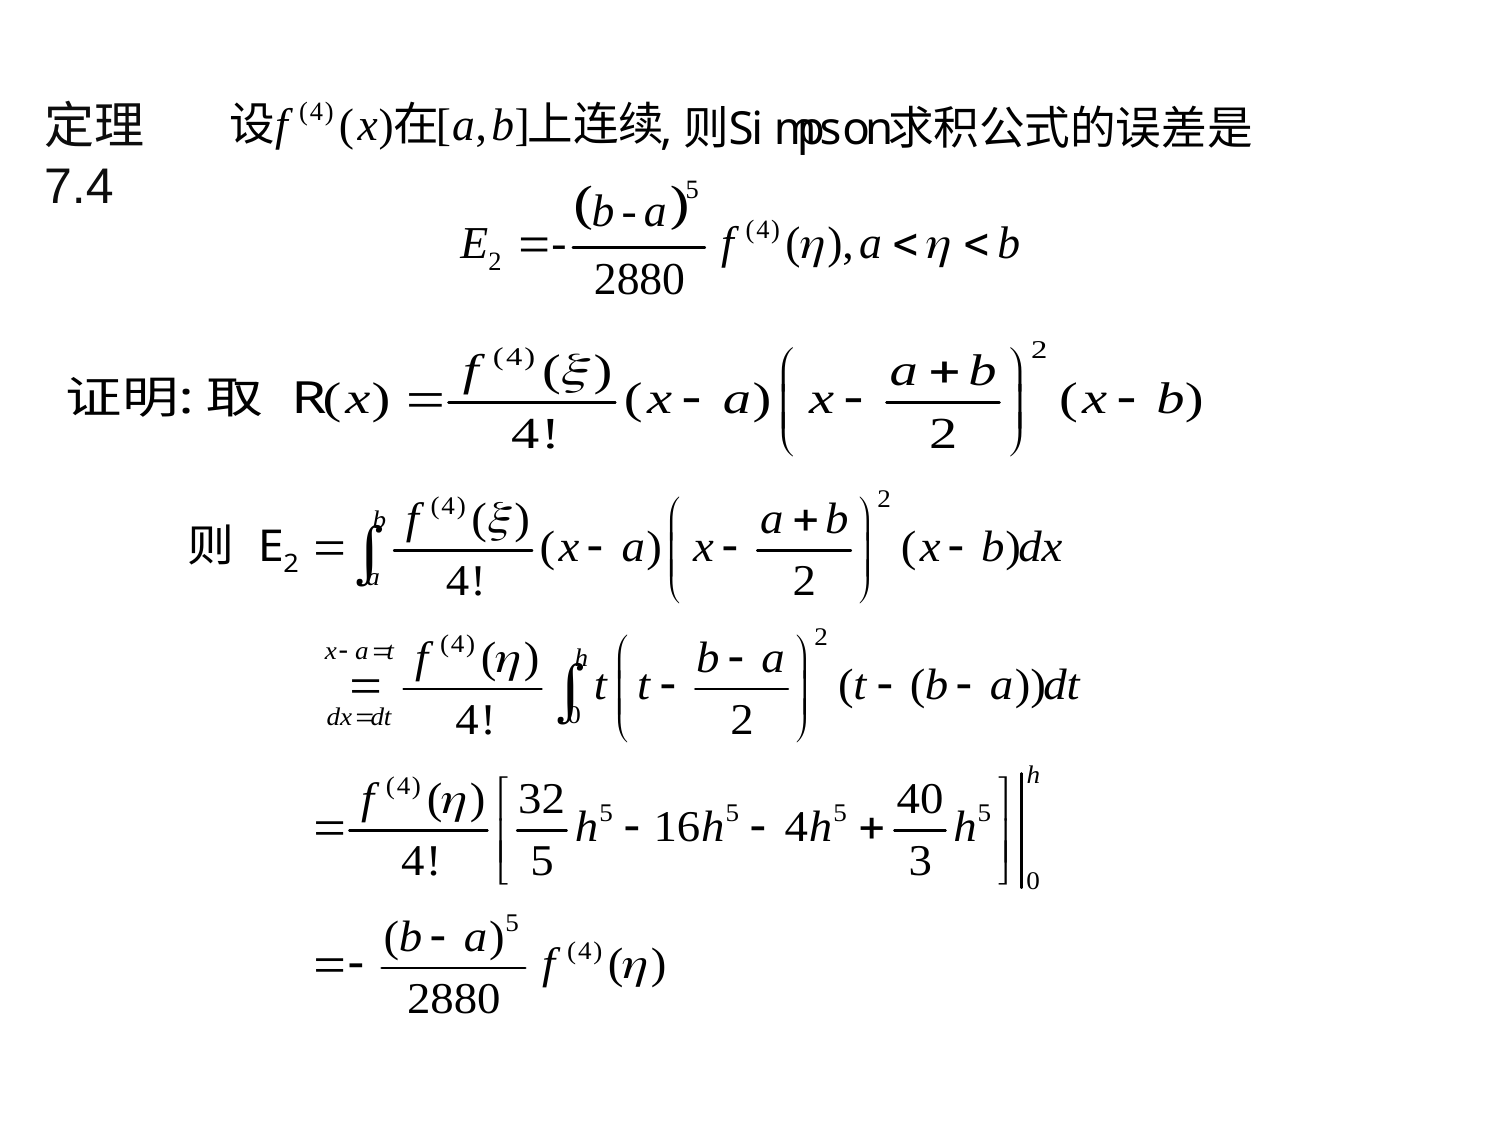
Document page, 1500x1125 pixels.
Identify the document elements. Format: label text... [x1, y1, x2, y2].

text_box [655, 99, 1260, 161]
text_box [224, 91, 673, 160]
text_box 定理7.4 [29, 86, 231, 221]
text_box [452, 167, 1030, 305]
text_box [58, 328, 1217, 466]
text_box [182, 479, 1093, 1022]
